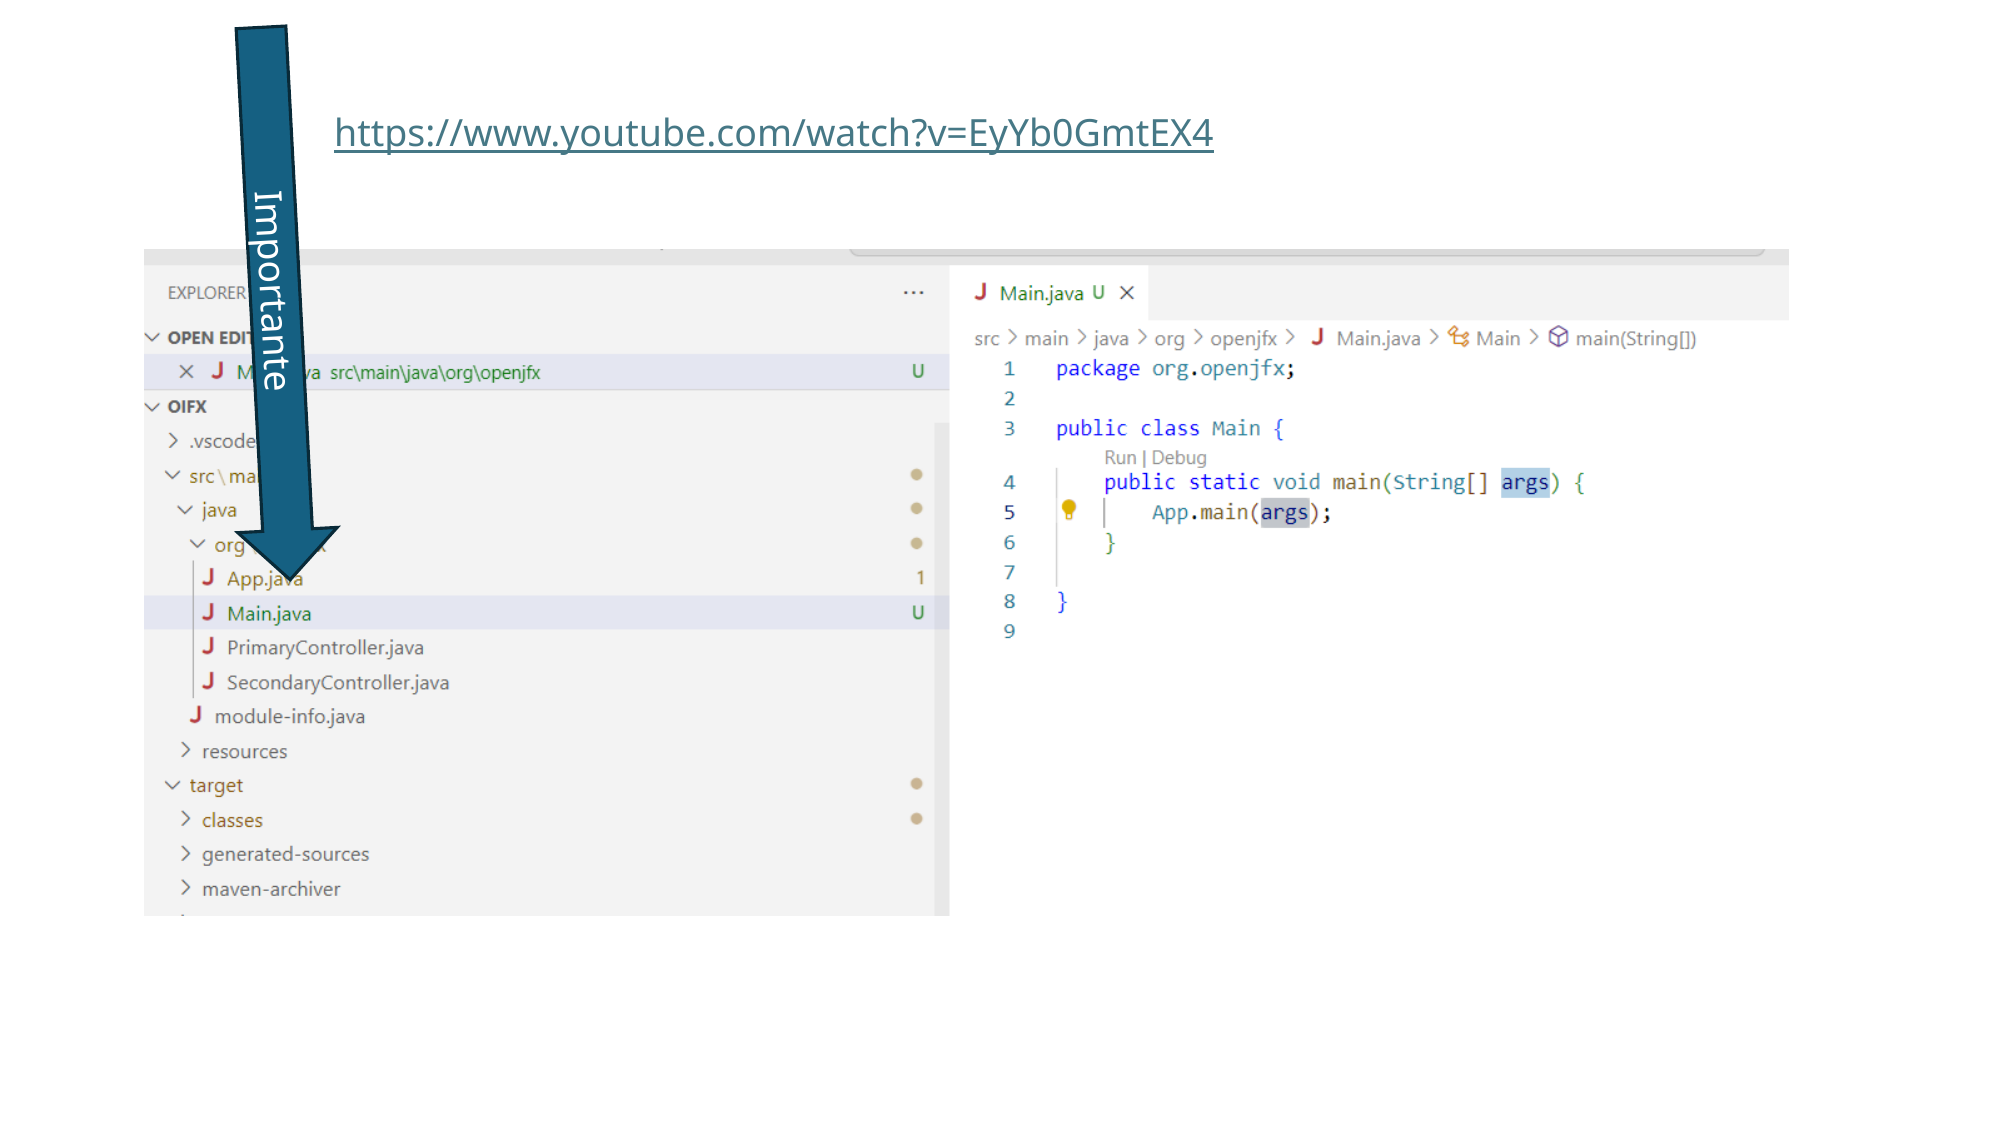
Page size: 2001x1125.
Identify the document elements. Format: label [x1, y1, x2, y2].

text_box [144, 26, 1790, 916]
